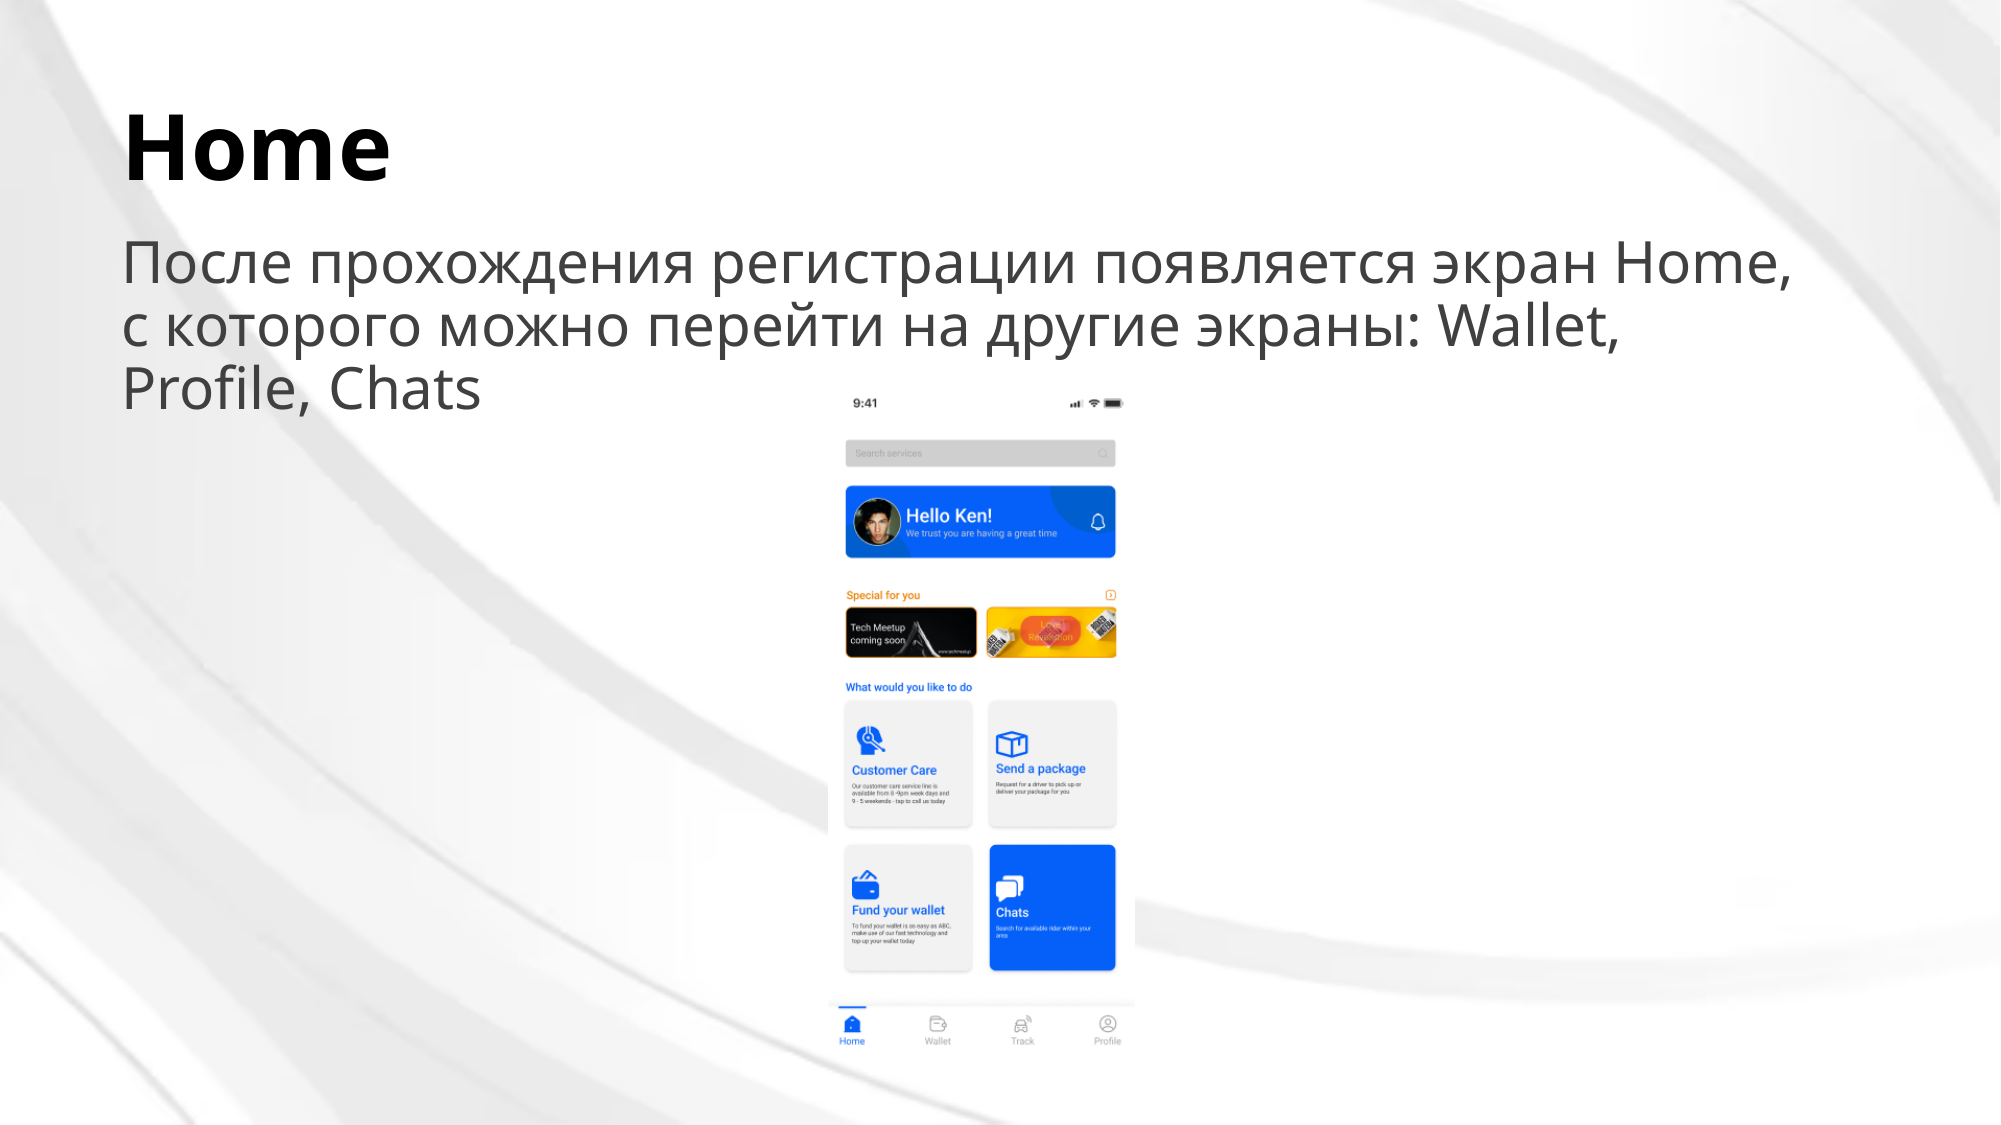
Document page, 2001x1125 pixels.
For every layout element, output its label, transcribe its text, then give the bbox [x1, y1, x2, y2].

title Home [106, 42, 1832, 225]
list После прохождения регистрации появляется экран Home, с которого можно перейти на другие экраны: Wallet, Profile, Chats [106, 225, 1832, 940]
picture [0, 0, 2001, 1125]
